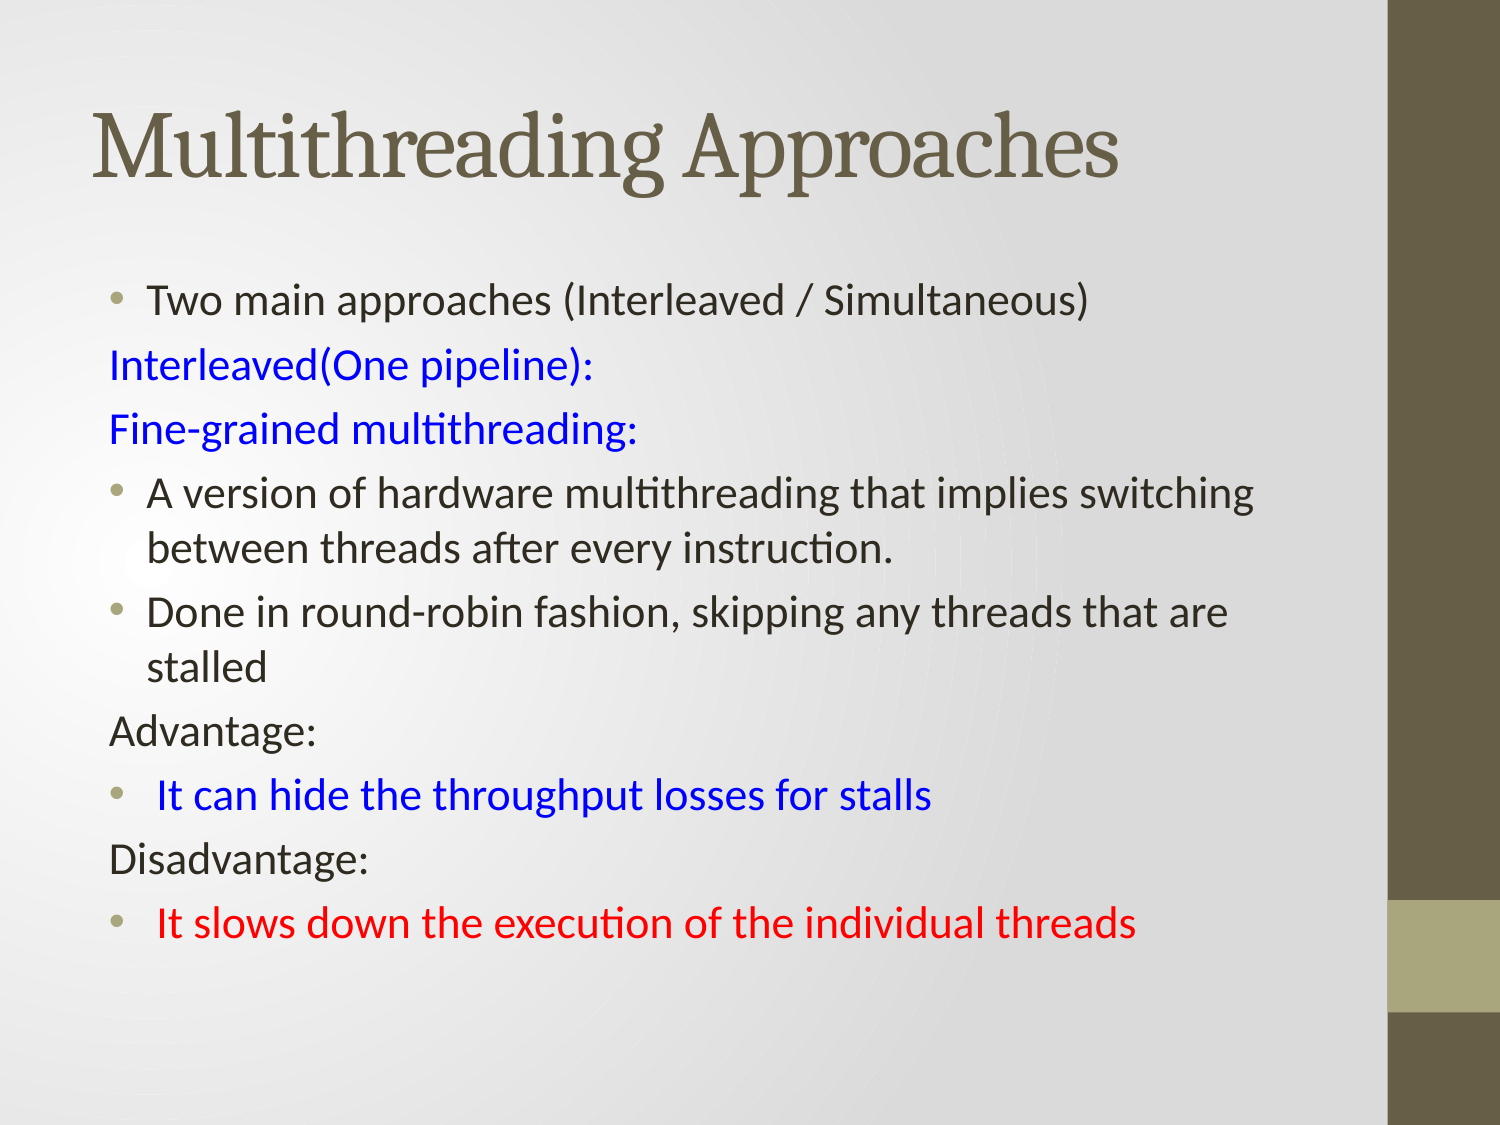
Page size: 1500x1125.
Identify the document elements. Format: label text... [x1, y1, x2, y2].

list Two main approaches (Interleaved / Simultaneous) Interleaved(One pipeline): Fine-grained multithreading: A version of hardware multithreading that implies switching between threads after every instruction. Done in round-robin fashion, skipping any threads that are stalled Advantage: It can hide the throughput losses for stalls Disadvantage: It slows down the execution of the individual threads [75, 262, 1325, 1050]
title Multithreading Approaches [75, 45, 1325, 233]
